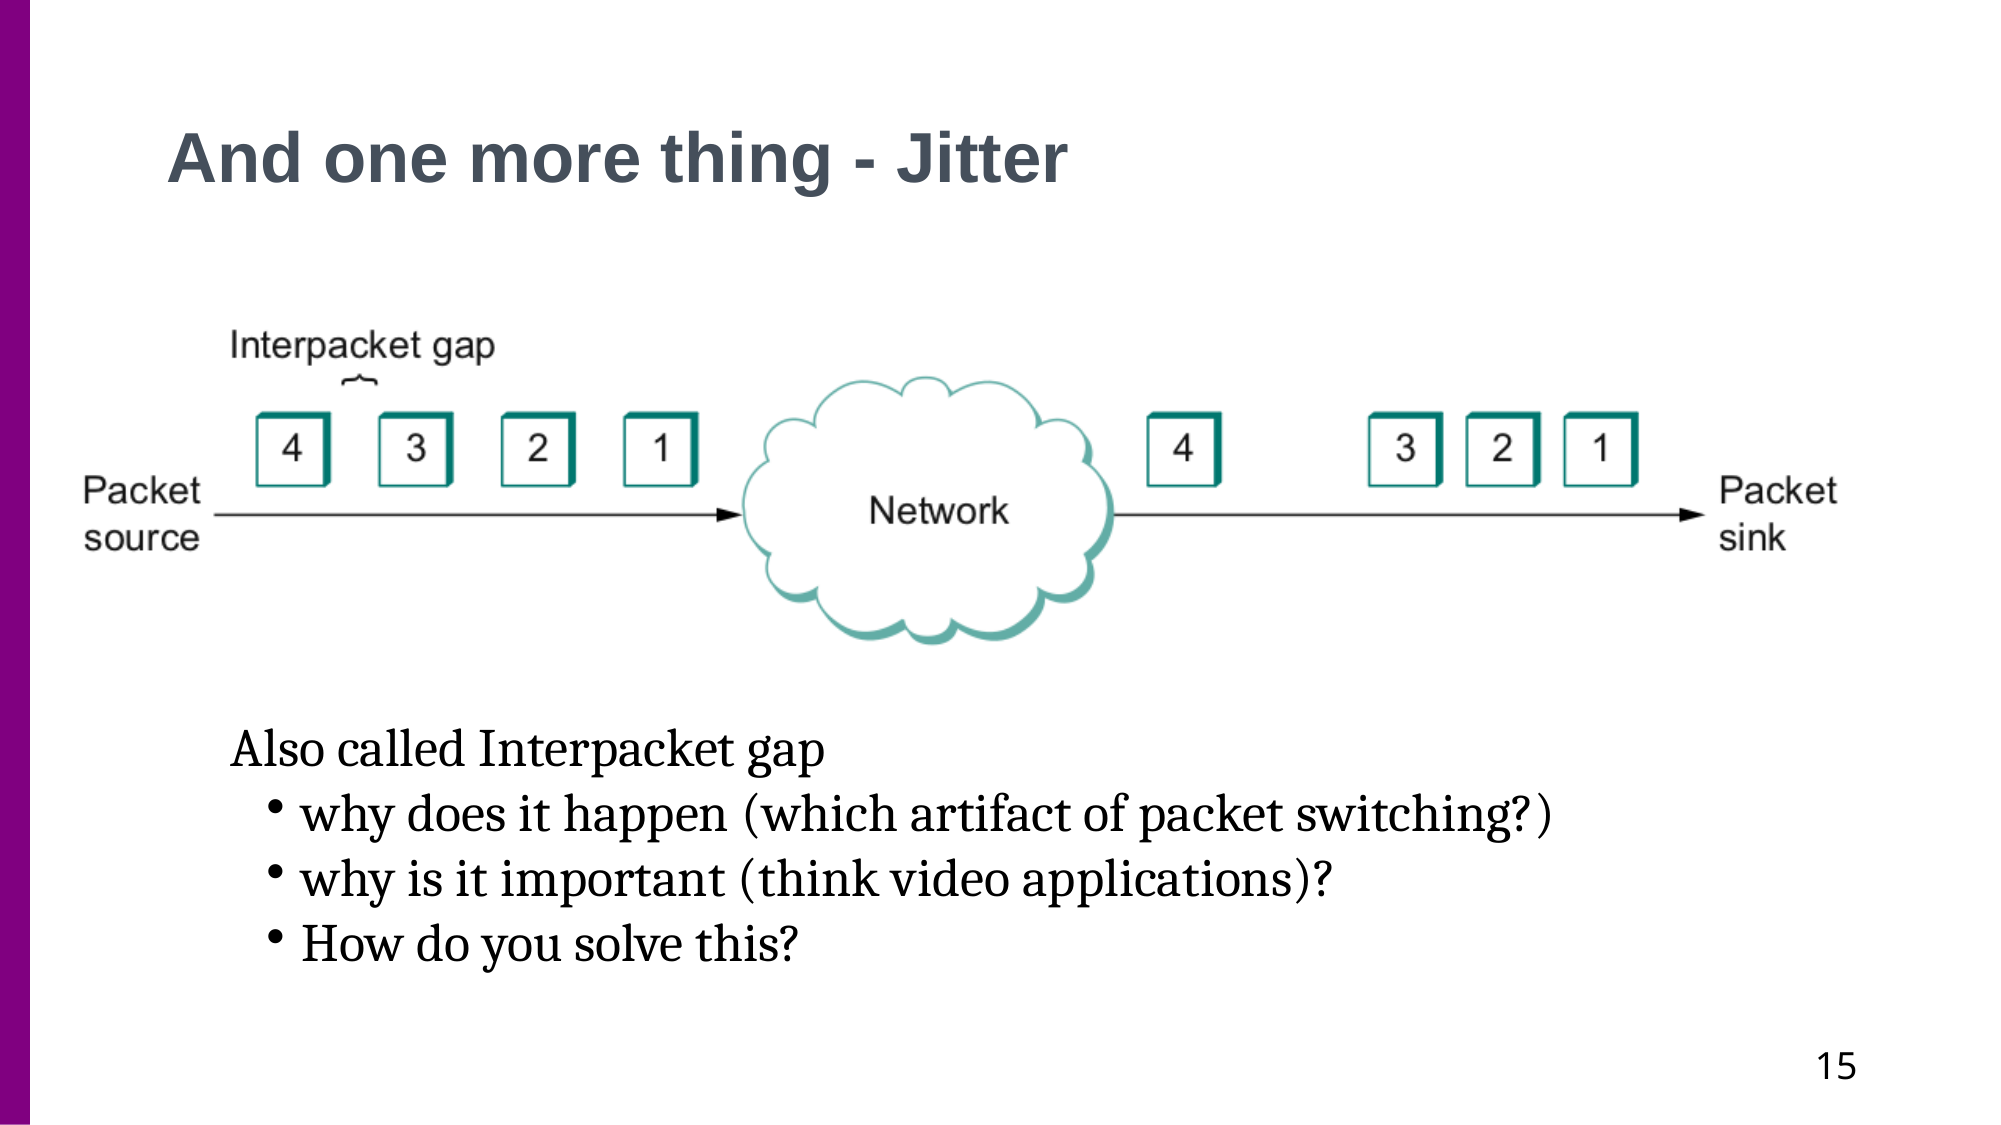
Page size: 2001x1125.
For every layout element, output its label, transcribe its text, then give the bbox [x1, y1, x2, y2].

text_box [177, 690, 1875, 1050]
text_box Also called Interpacket gap why does it happen (which artifact of packet switching?) why is it important (think video applications)? How do you solve this? [216, 705, 1710, 1116]
text_box And one more thing - Jitter [151, 0, 1849, 212]
picture [51, 236, 1958, 690]
